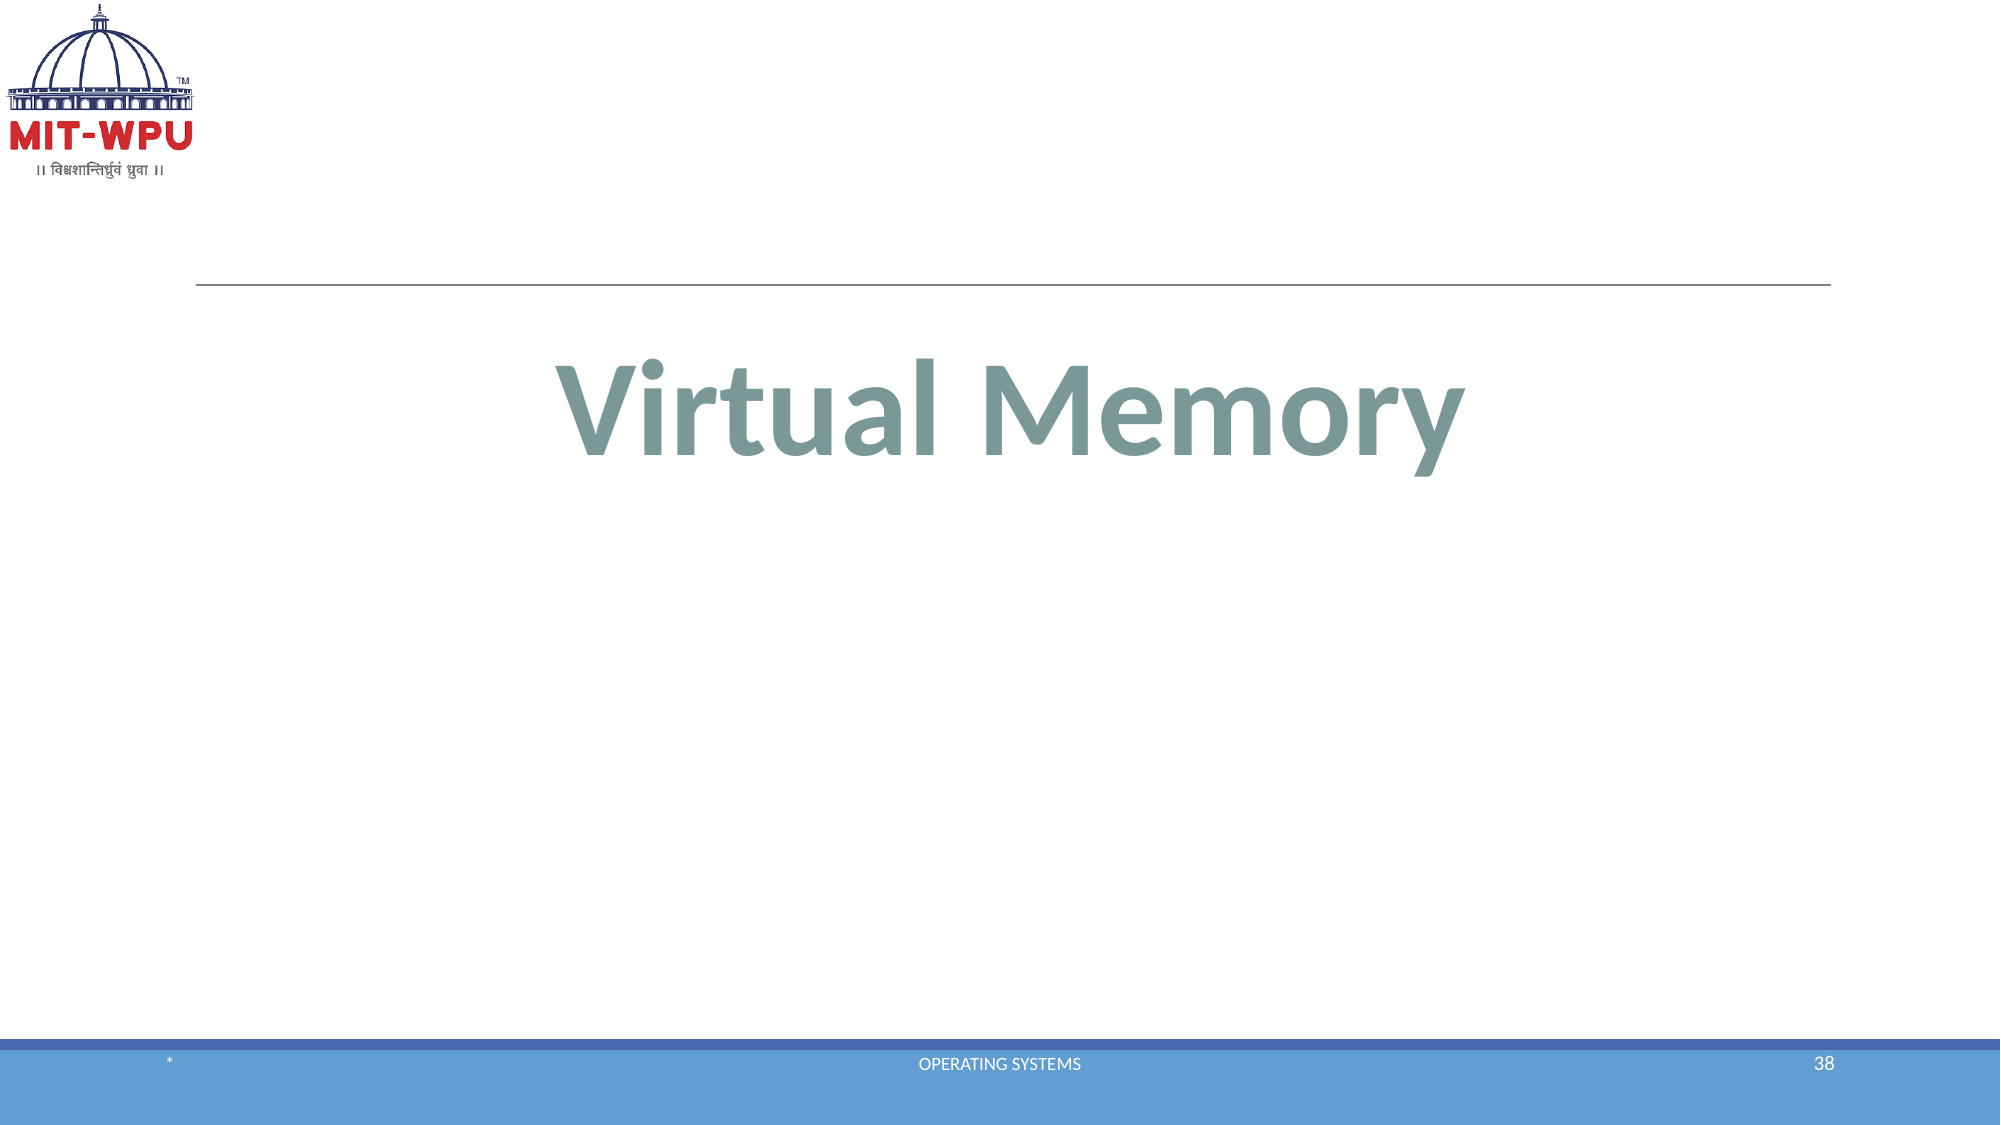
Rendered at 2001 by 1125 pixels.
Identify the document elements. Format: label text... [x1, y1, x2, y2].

picture [6, 4, 216, 180]
text_box 38 [1433, 1024, 1850, 1100]
text_box * [149, 1024, 567, 1100]
text_box OPERATING SYSTEMS [683, 1024, 1317, 1100]
text_box Virtual Memory [220, 310, 1802, 491]
